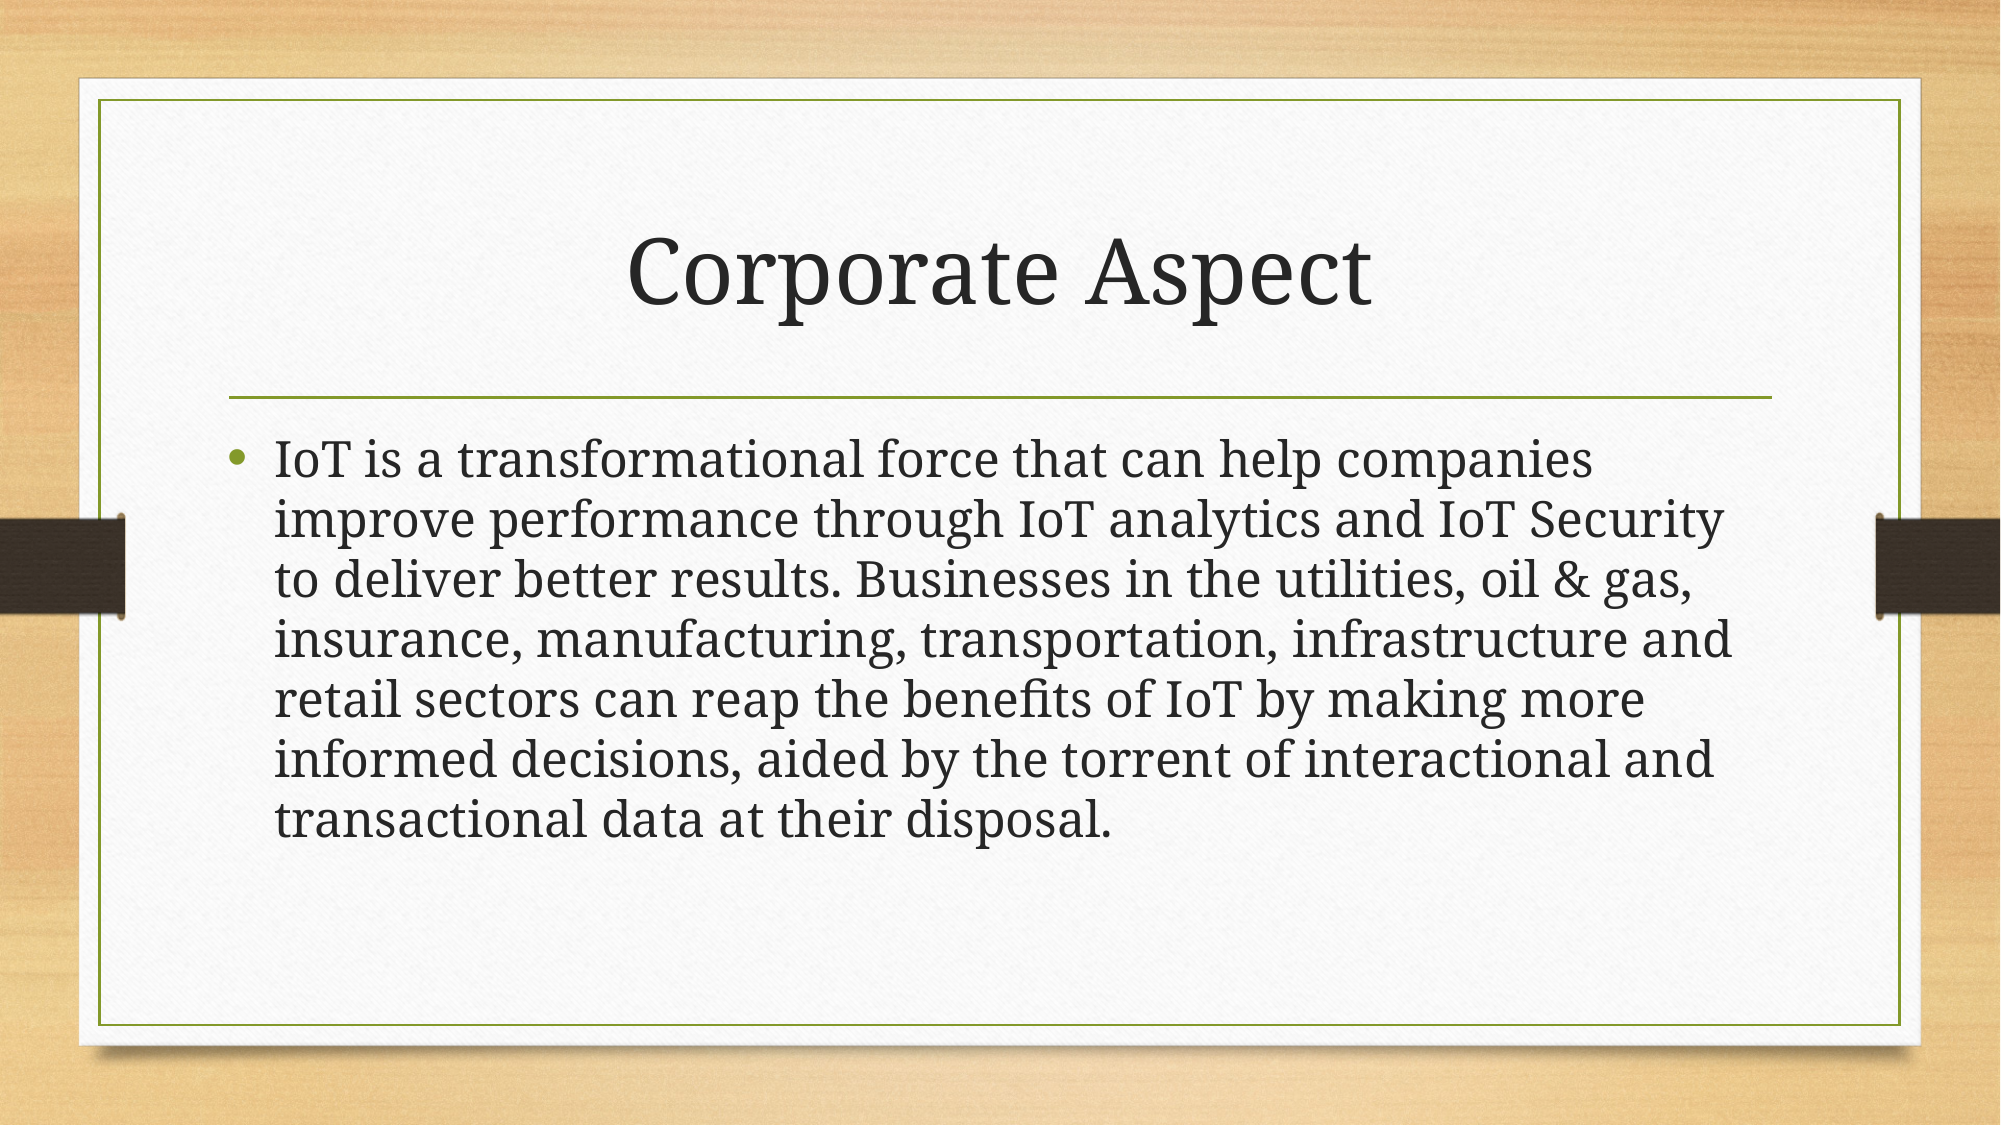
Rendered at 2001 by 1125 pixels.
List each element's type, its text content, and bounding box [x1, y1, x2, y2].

list IoT is a transformational force that can help companies improve performance through IoT analytics and IoT Security to deliver better results. Businesses in the utilities, oil & gas, insurance, manufacturing, transportation, infrastructure and retail sectors can reap the benefits of IoT by making more informed decisions, aided by the torrent of interactional and transactional data at their disposal. [212, 419, 1788, 964]
title Corporate Aspect [212, 161, 1788, 375]
picture [0, 0, 2001, 1125]
